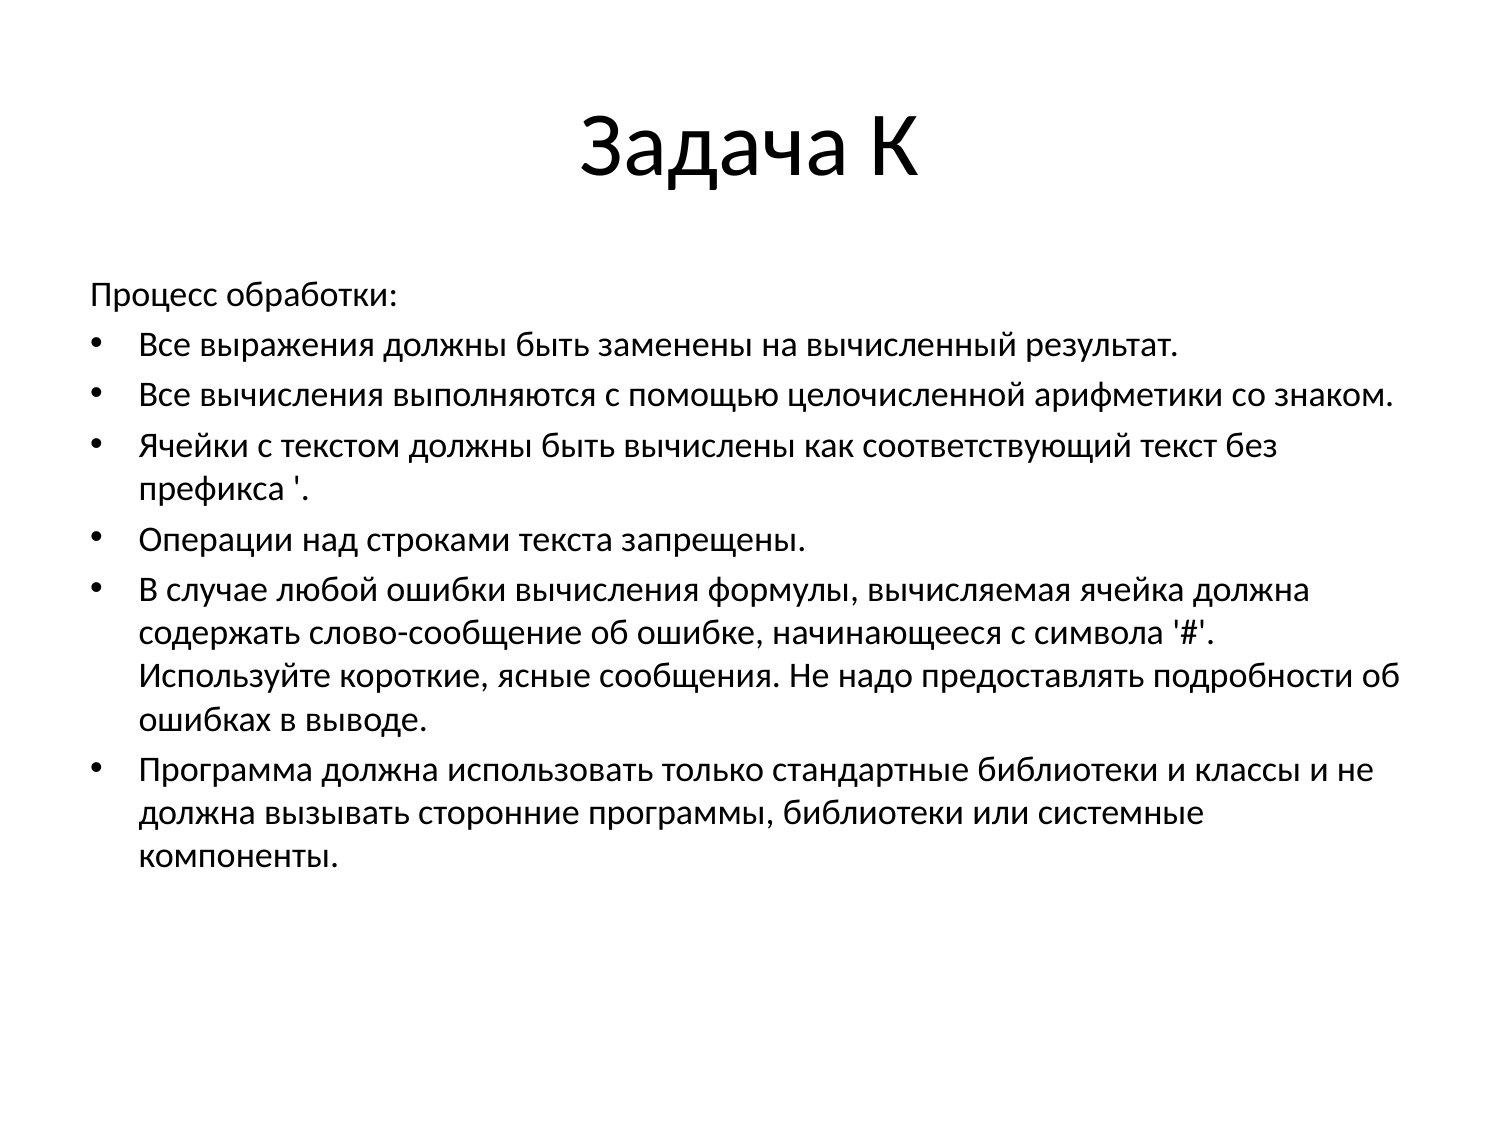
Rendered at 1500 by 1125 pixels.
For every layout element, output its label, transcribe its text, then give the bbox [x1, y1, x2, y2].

list Процесс обработки: Все выражения должны быть заменены на вычисленный результат. Все вычисления выполняются с помощью целочисленной арифметики со знаком. Ячейки с текстом должны быть вычислены как соответствующий текст без префикса '. Операции над строками текста запрещены. В случае любой ошибки вычисления формулы, вычисляемая ячейка должна содержать слово-сообщение об ошибке, начинающееся с символа '#'. Используйте короткие, ясные сообщения. Не надо предоставлять подробности об ошибках в выводе. Программа должна использовать только стандартные библиотеки и классы и не должна вызывать сторонние программы, библиотеки или системные компоненты. [75, 262, 1425, 1005]
title Задача К [75, 45, 1425, 233]
